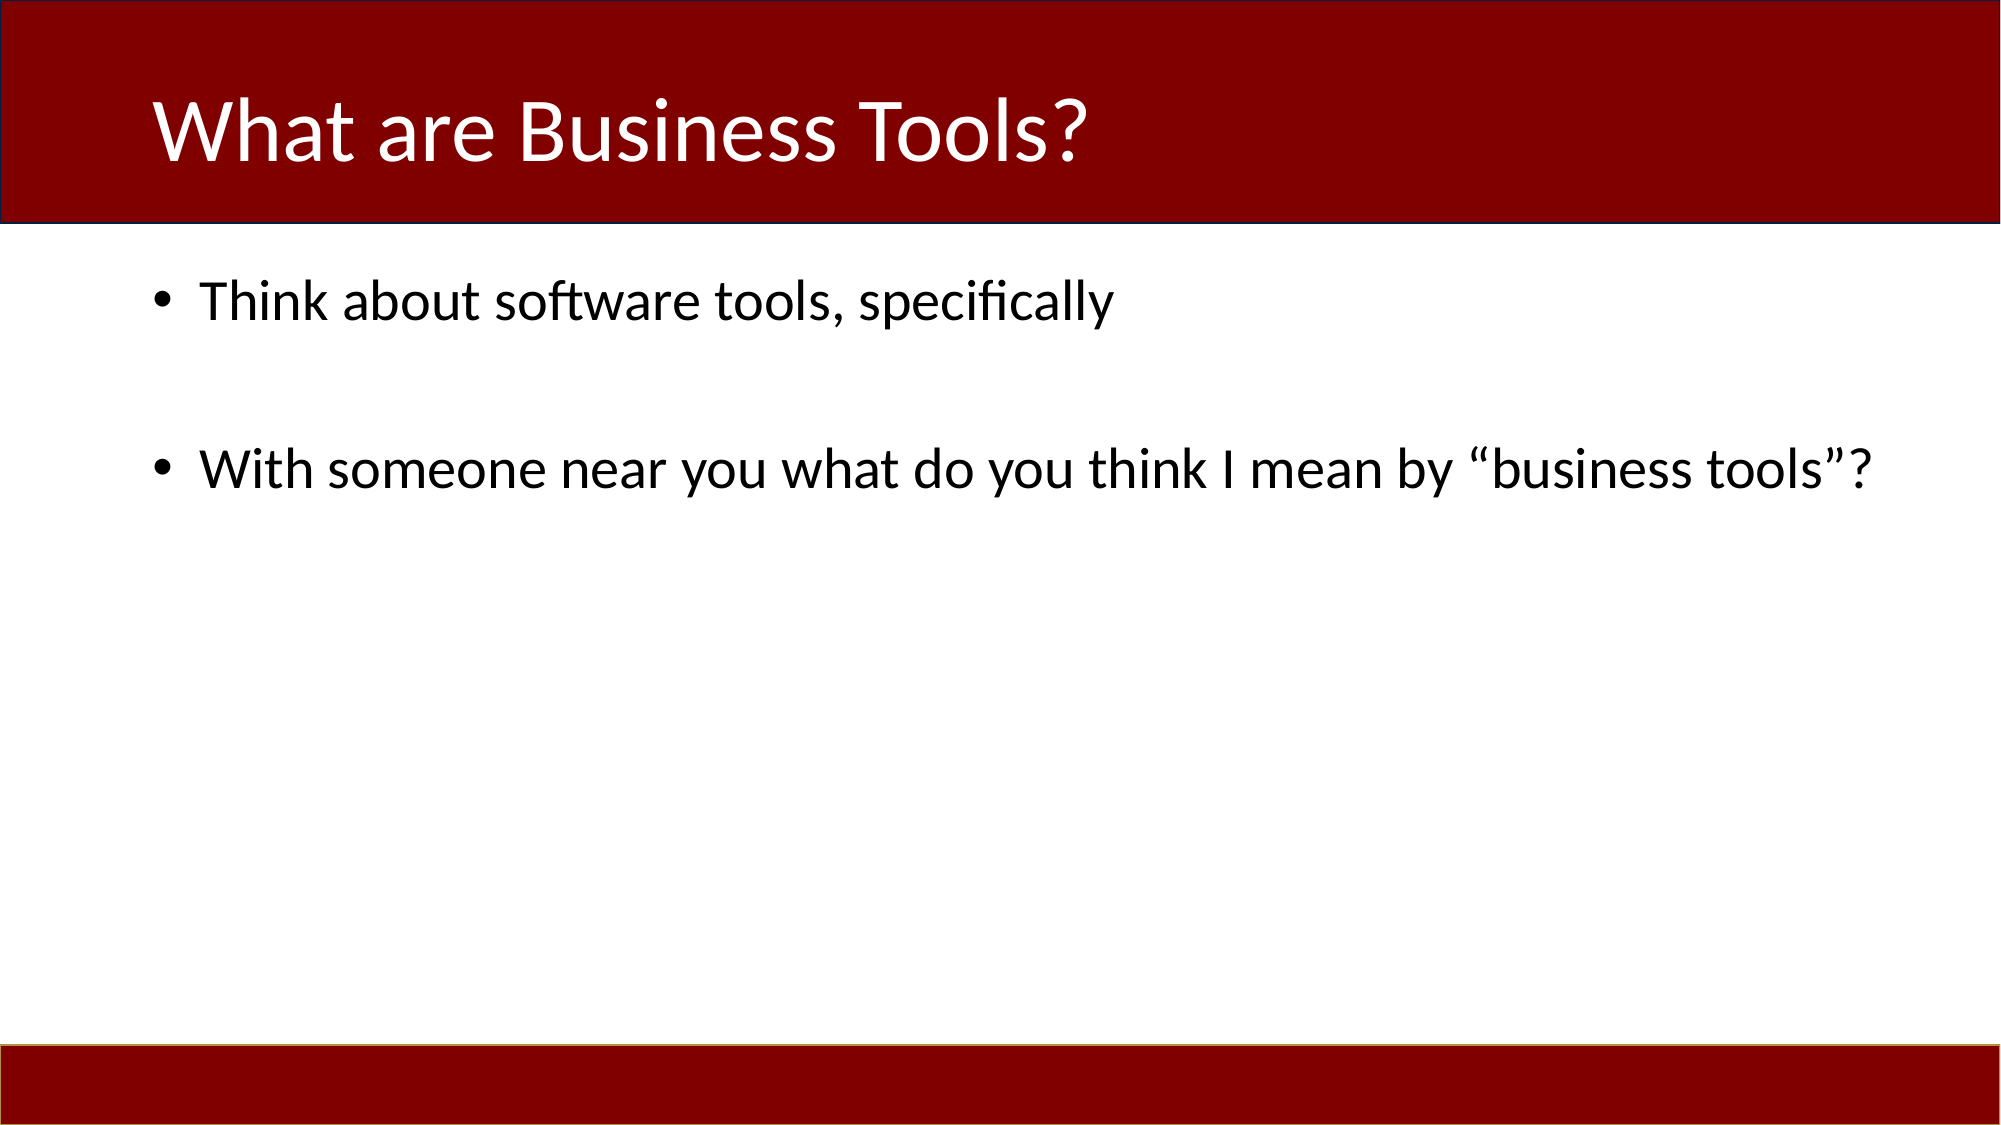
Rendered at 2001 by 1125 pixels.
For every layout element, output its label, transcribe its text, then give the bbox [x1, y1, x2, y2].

list Think about software tools, specifically With someone near you what do you think I mean by “business tools”? [137, 262, 1961, 1014]
title What are Business Tools? [137, 66, 1961, 197]
